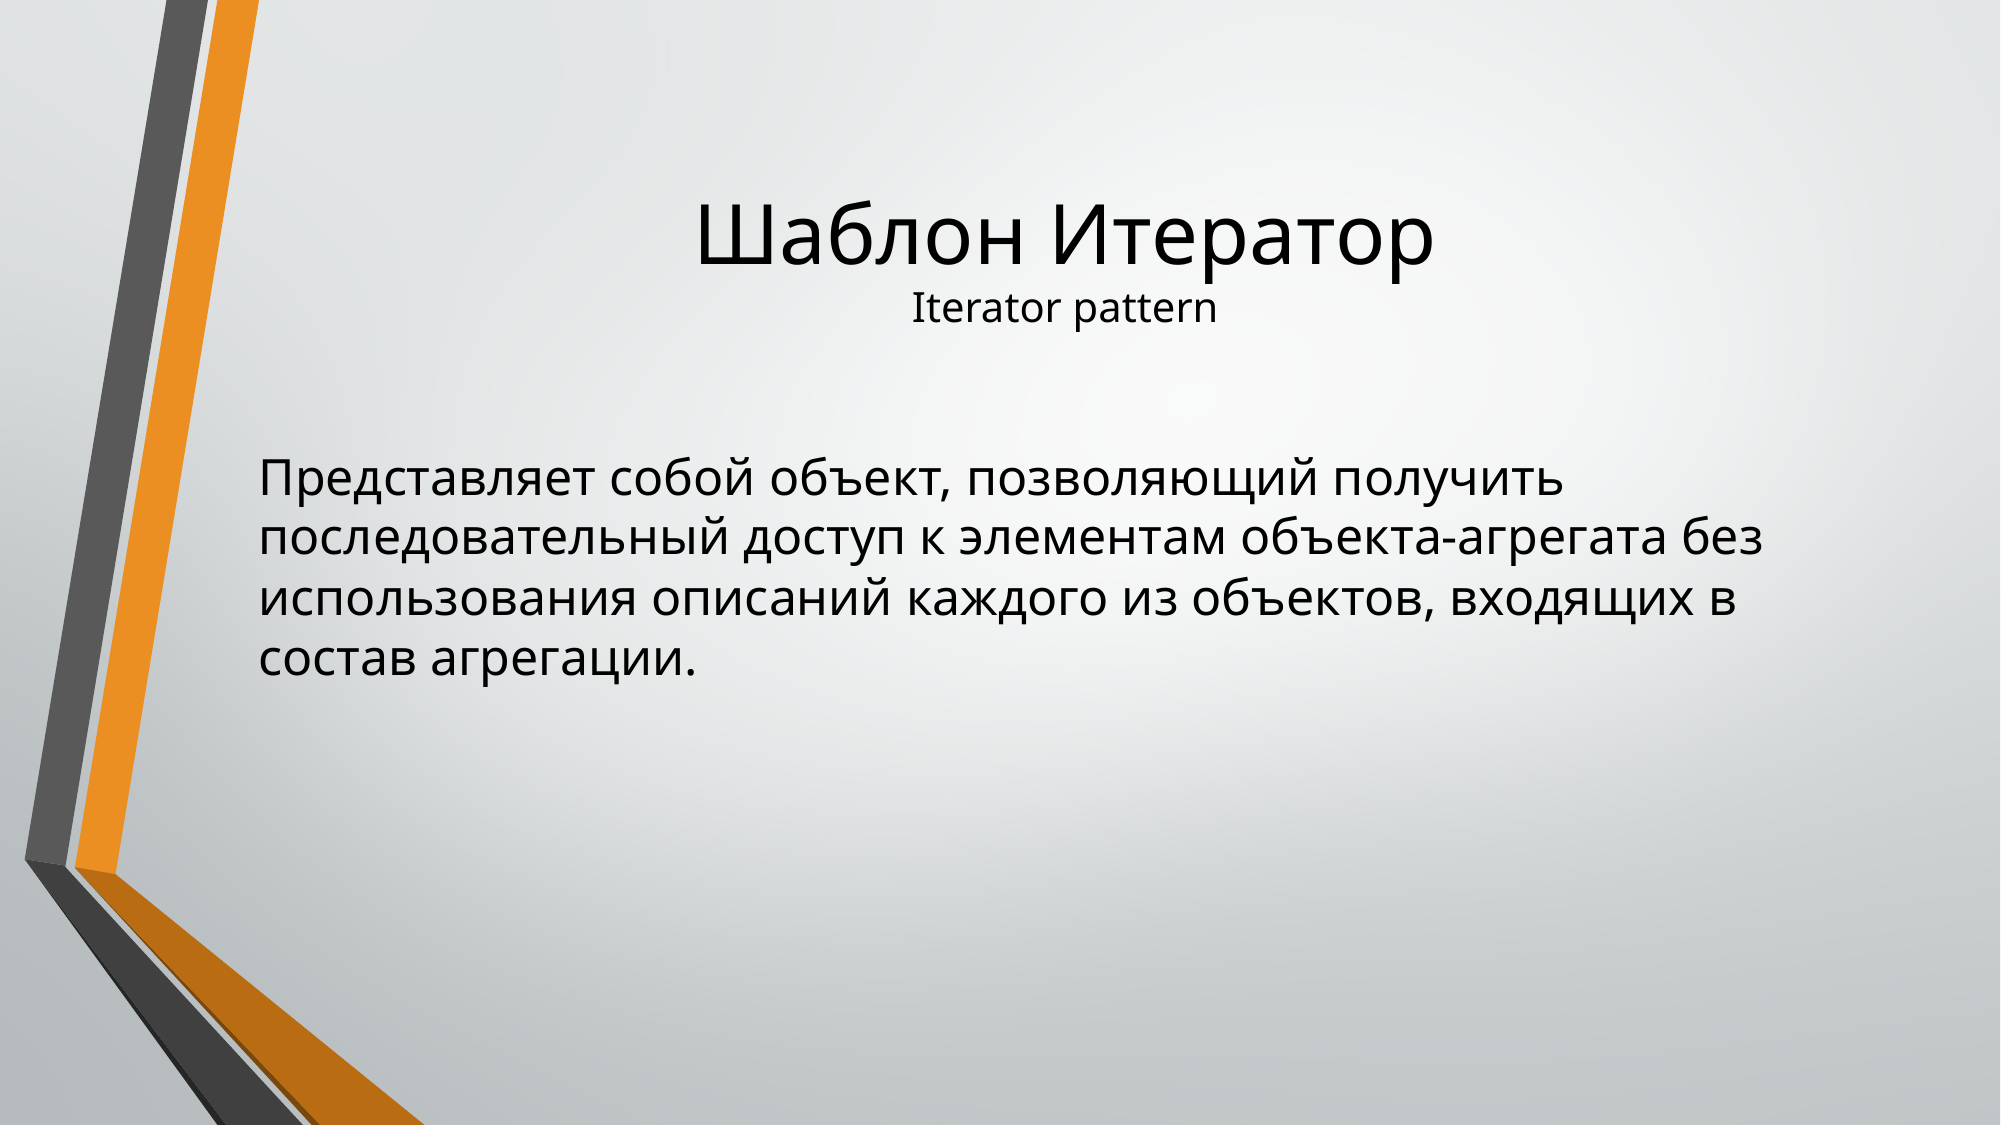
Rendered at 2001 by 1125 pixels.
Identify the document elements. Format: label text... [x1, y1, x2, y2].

list Представляет собой объект, позволяющий получить последовательный доступ к элементам объекта-агрегата без использования описаний каждого из объектов, входящих в состав агрегации. [243, 437, 1887, 950]
title Шаблон Итератор Iterator pattern [243, 112, 1887, 400]
